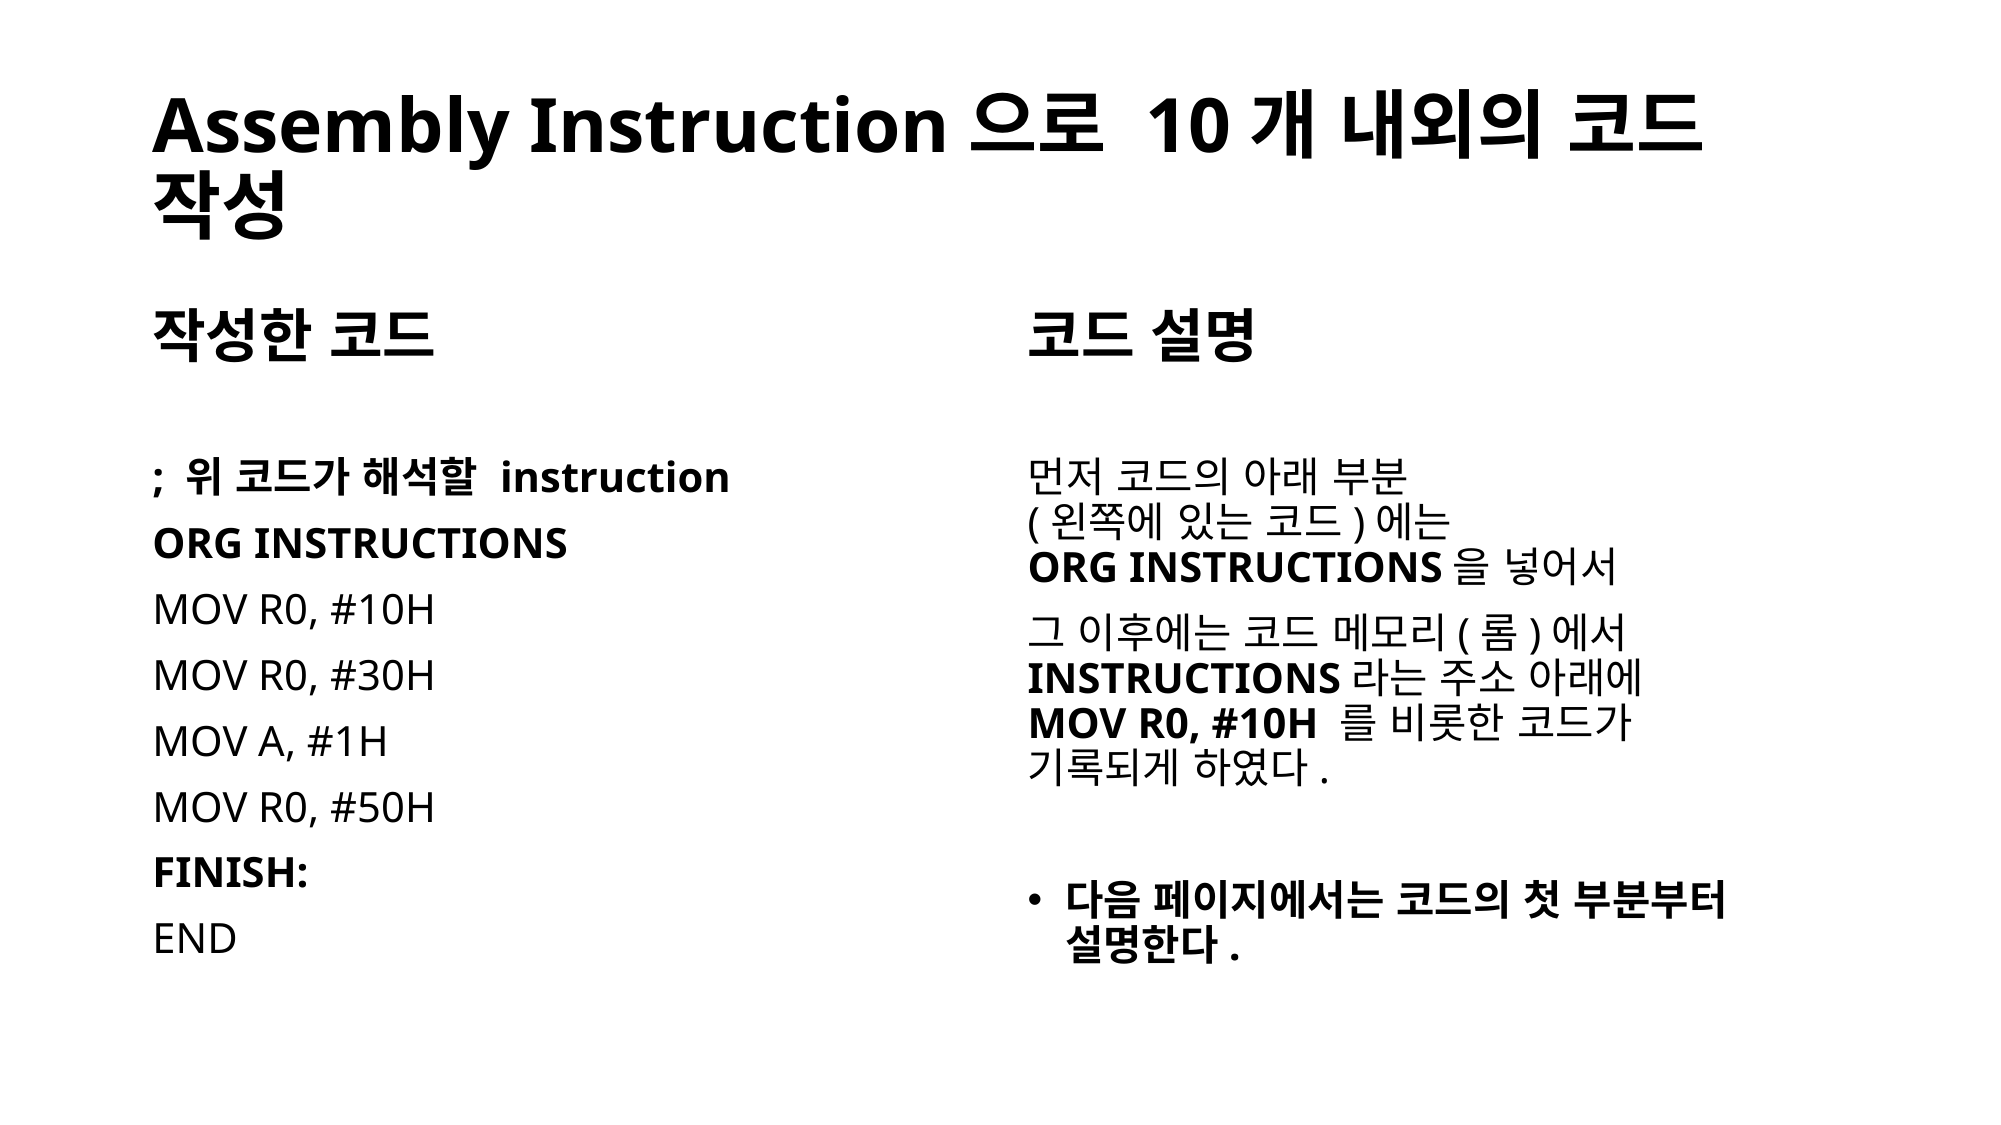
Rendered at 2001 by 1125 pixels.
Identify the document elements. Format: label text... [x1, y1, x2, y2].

title Assembly Instruction으로 10개 내외의 코드 작성 [137, 59, 1863, 278]
list 작성한 코드 ; 위 코드가 해석할 instruction ORG INSTRUCTIONS MOV R0, #10H MOV R0, #30H MOV A, #1H MOV R0, #50H FINISH: END [137, 299, 988, 1014]
list 코드 설명 먼저 코드의 아래 부분 (왼쪽에 있는 코드)에는 ORG INSTRUCTIONS을 넣어서 그 이후에는 코드 메모리(롬)에서 INSTRUCTIONS라는 주소 아래에 MOV R0, #10H 를 비롯한 코드가 기록되게 하였다. 다음 페이지에서는 코드의 첫 부분부터 설명한다. [1012, 299, 1863, 1014]
